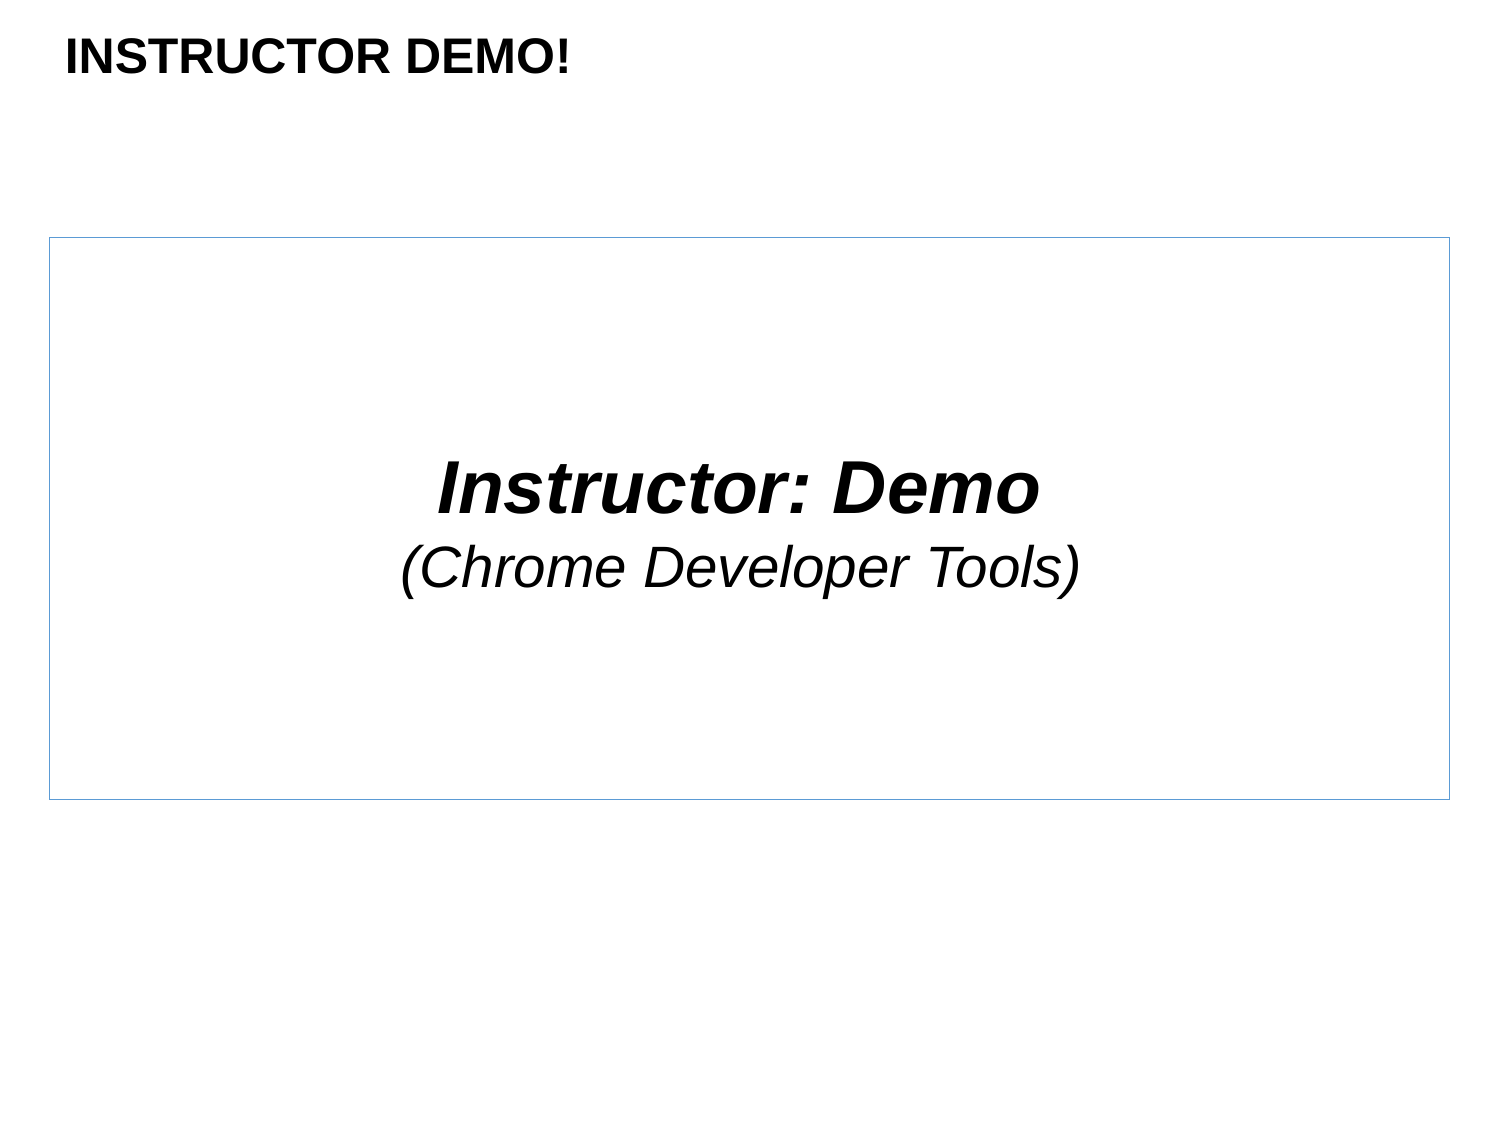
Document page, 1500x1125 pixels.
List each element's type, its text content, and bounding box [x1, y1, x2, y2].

text_box Instructor: Demo (Chrome Developer Tools) [49, 237, 1450, 800]
text_box INSTRUCTOR DEMO! [50, 0, 948, 108]
